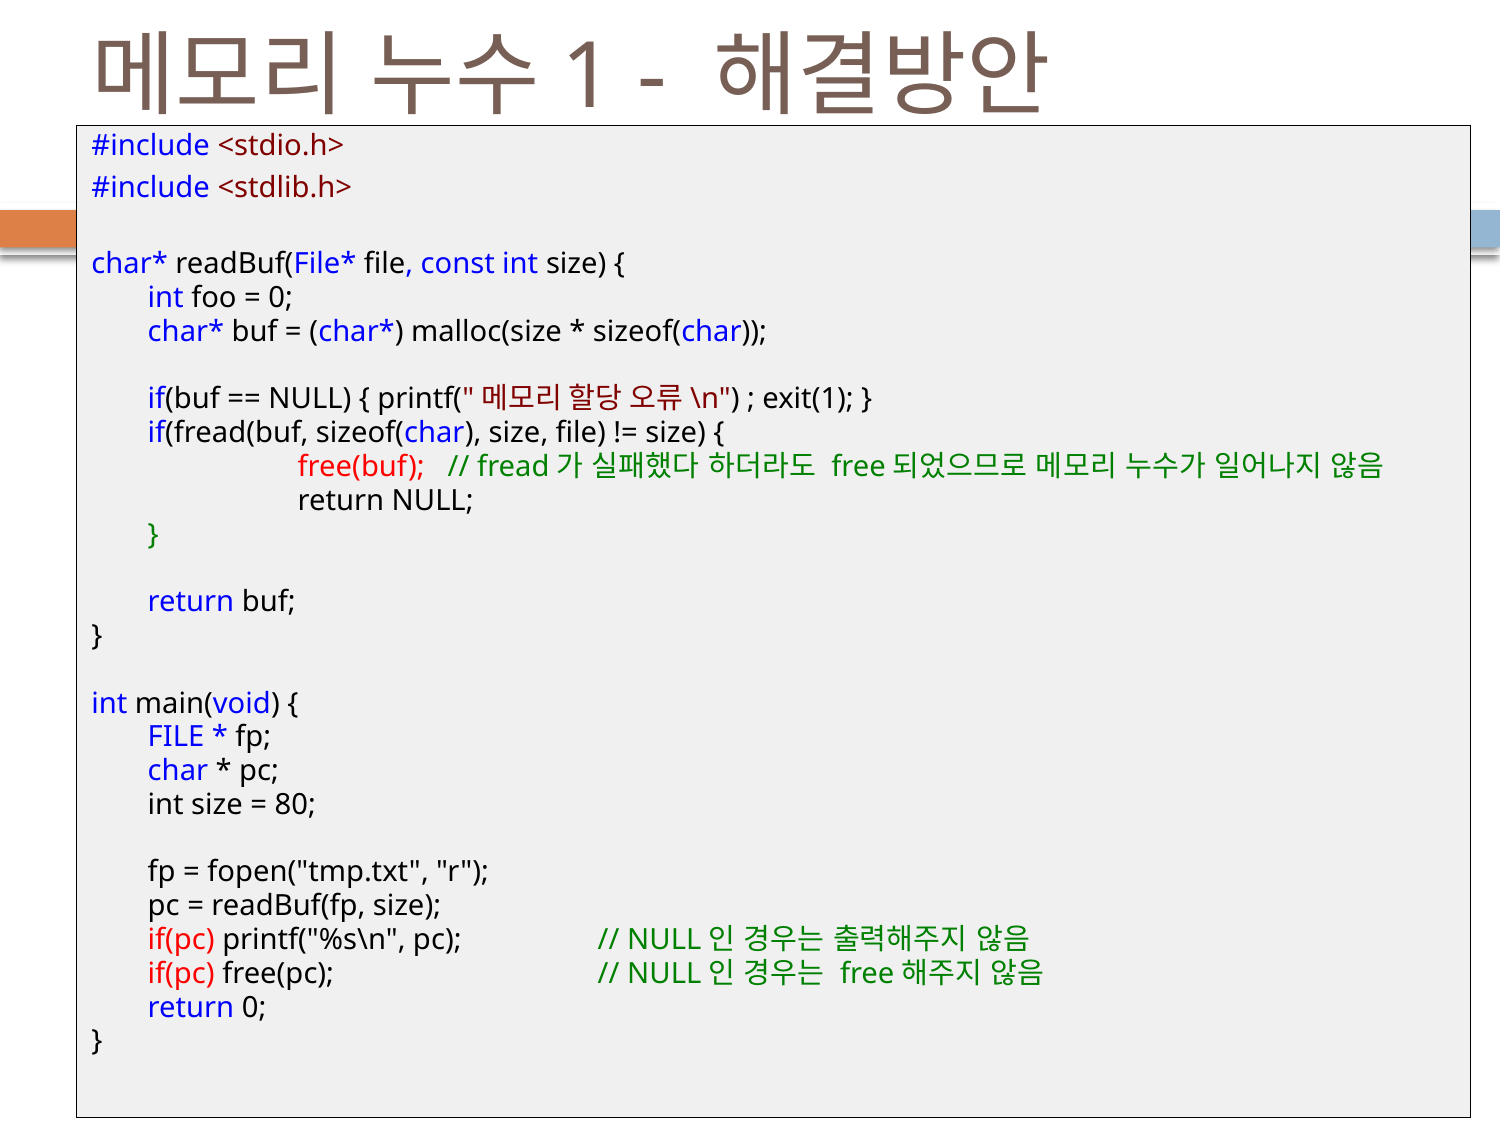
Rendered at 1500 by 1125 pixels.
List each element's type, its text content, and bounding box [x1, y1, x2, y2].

text_box #include <stdio.h> #include <stdlib.h> char* readBuf(File* file, const int size) { int foo = 0; char* buf = (char*) malloc(size * sizeof(char)); if(buf == NULL) { printf("메모리 할당 오류\n") ; exit(1); } if(fread(buf, sizeof(char), size, file) != size) { free(buf); // fread가 실패했다 하더라도 free되었으므로 메모리 누수가 일어나지 않음 return NULL; } return buf; } int main(void) { FILE * fp; char * pc; int size = 80; fp = fopen("tmp.txt", "r"); pc = readBuf(fp, size); if(pc) printf("%s\n", pc); // NULL인 경우는 출력해주지 않음 if(pc) free(pc); // NULL인 경우는 free해주지 않음 return 0; } [76, 125, 1471, 1118]
title 메모리 누수1 - 해결방안 [76, 5, 1427, 125]
